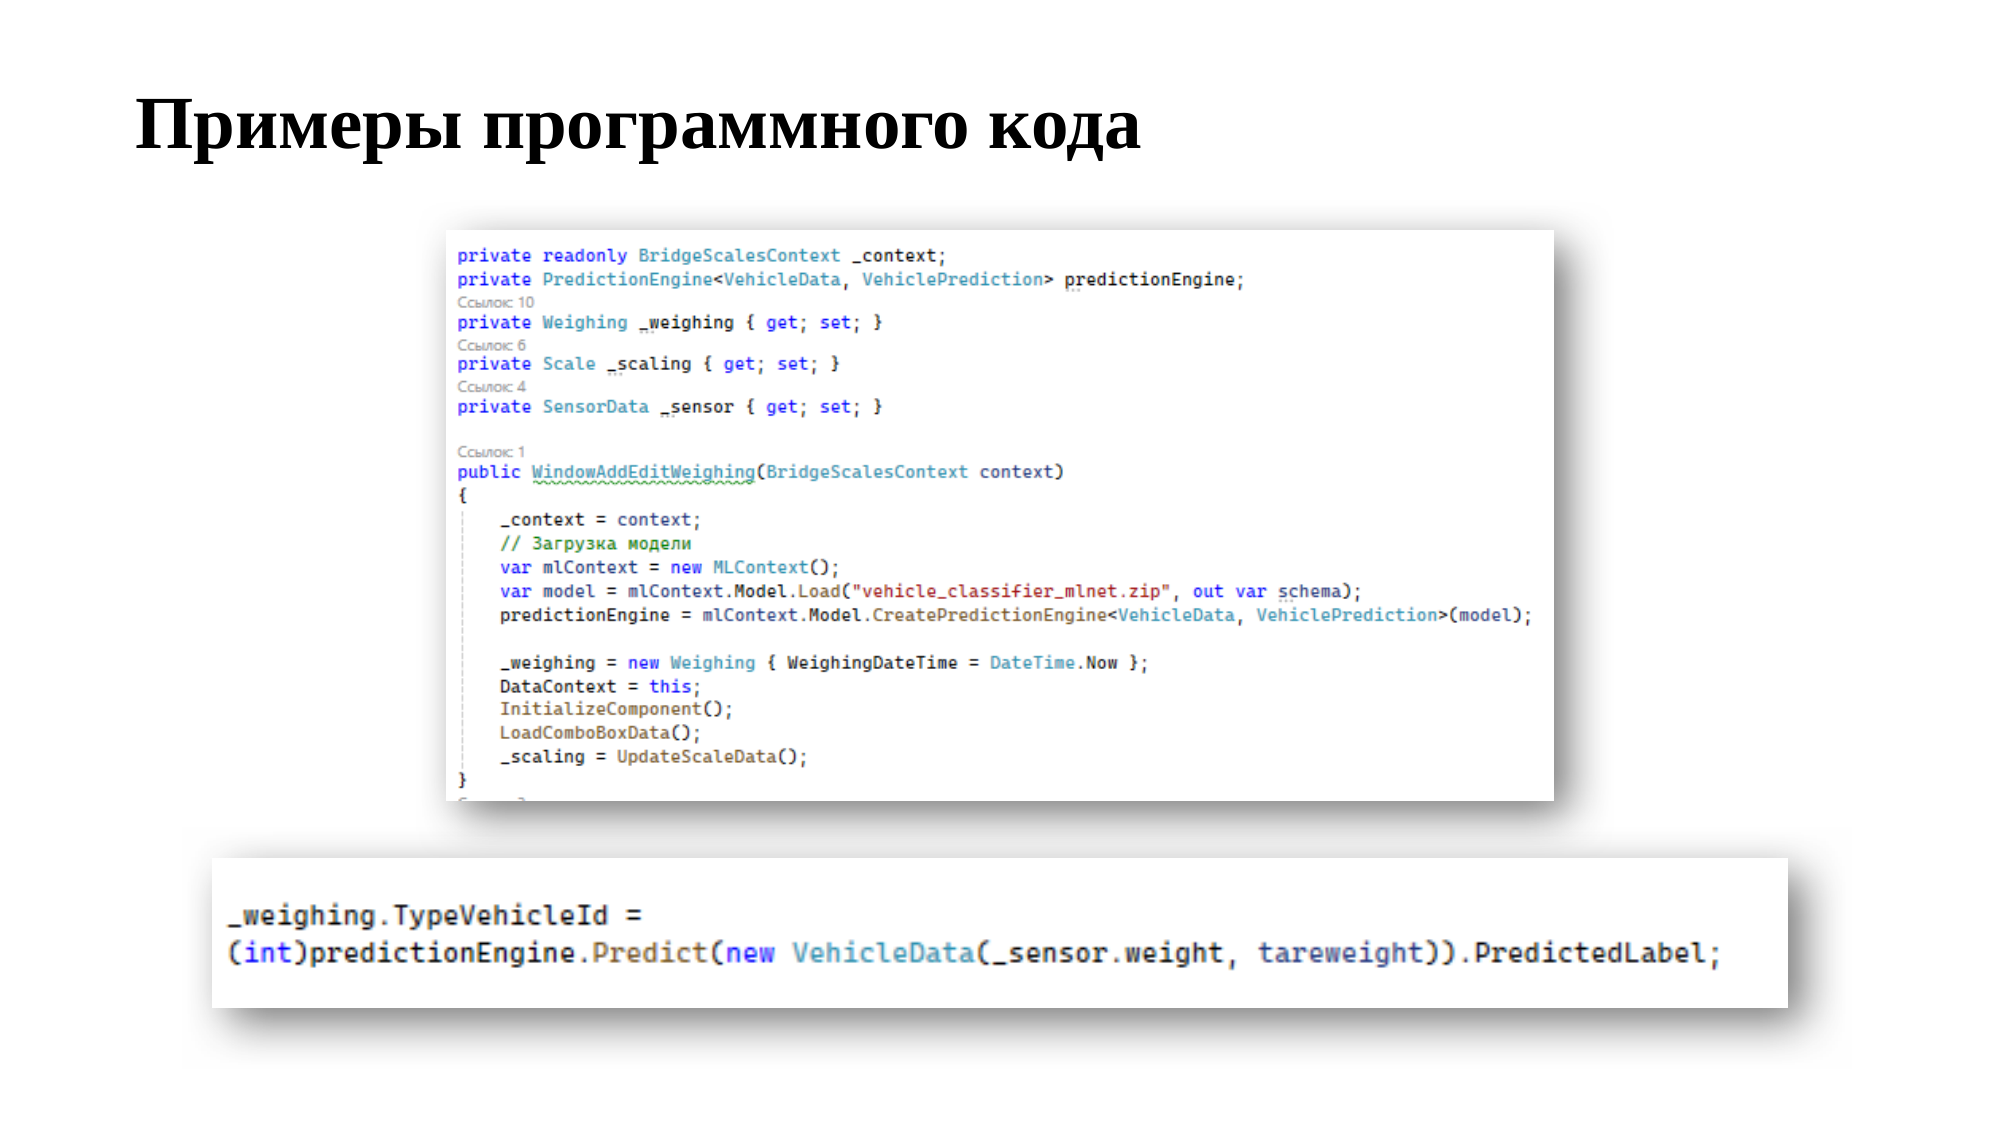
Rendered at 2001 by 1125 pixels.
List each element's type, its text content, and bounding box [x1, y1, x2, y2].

picture [212, 858, 1788, 1008]
picture [446, 230, 1554, 801]
text_box Примеры программного кода [120, 66, 1741, 171]
